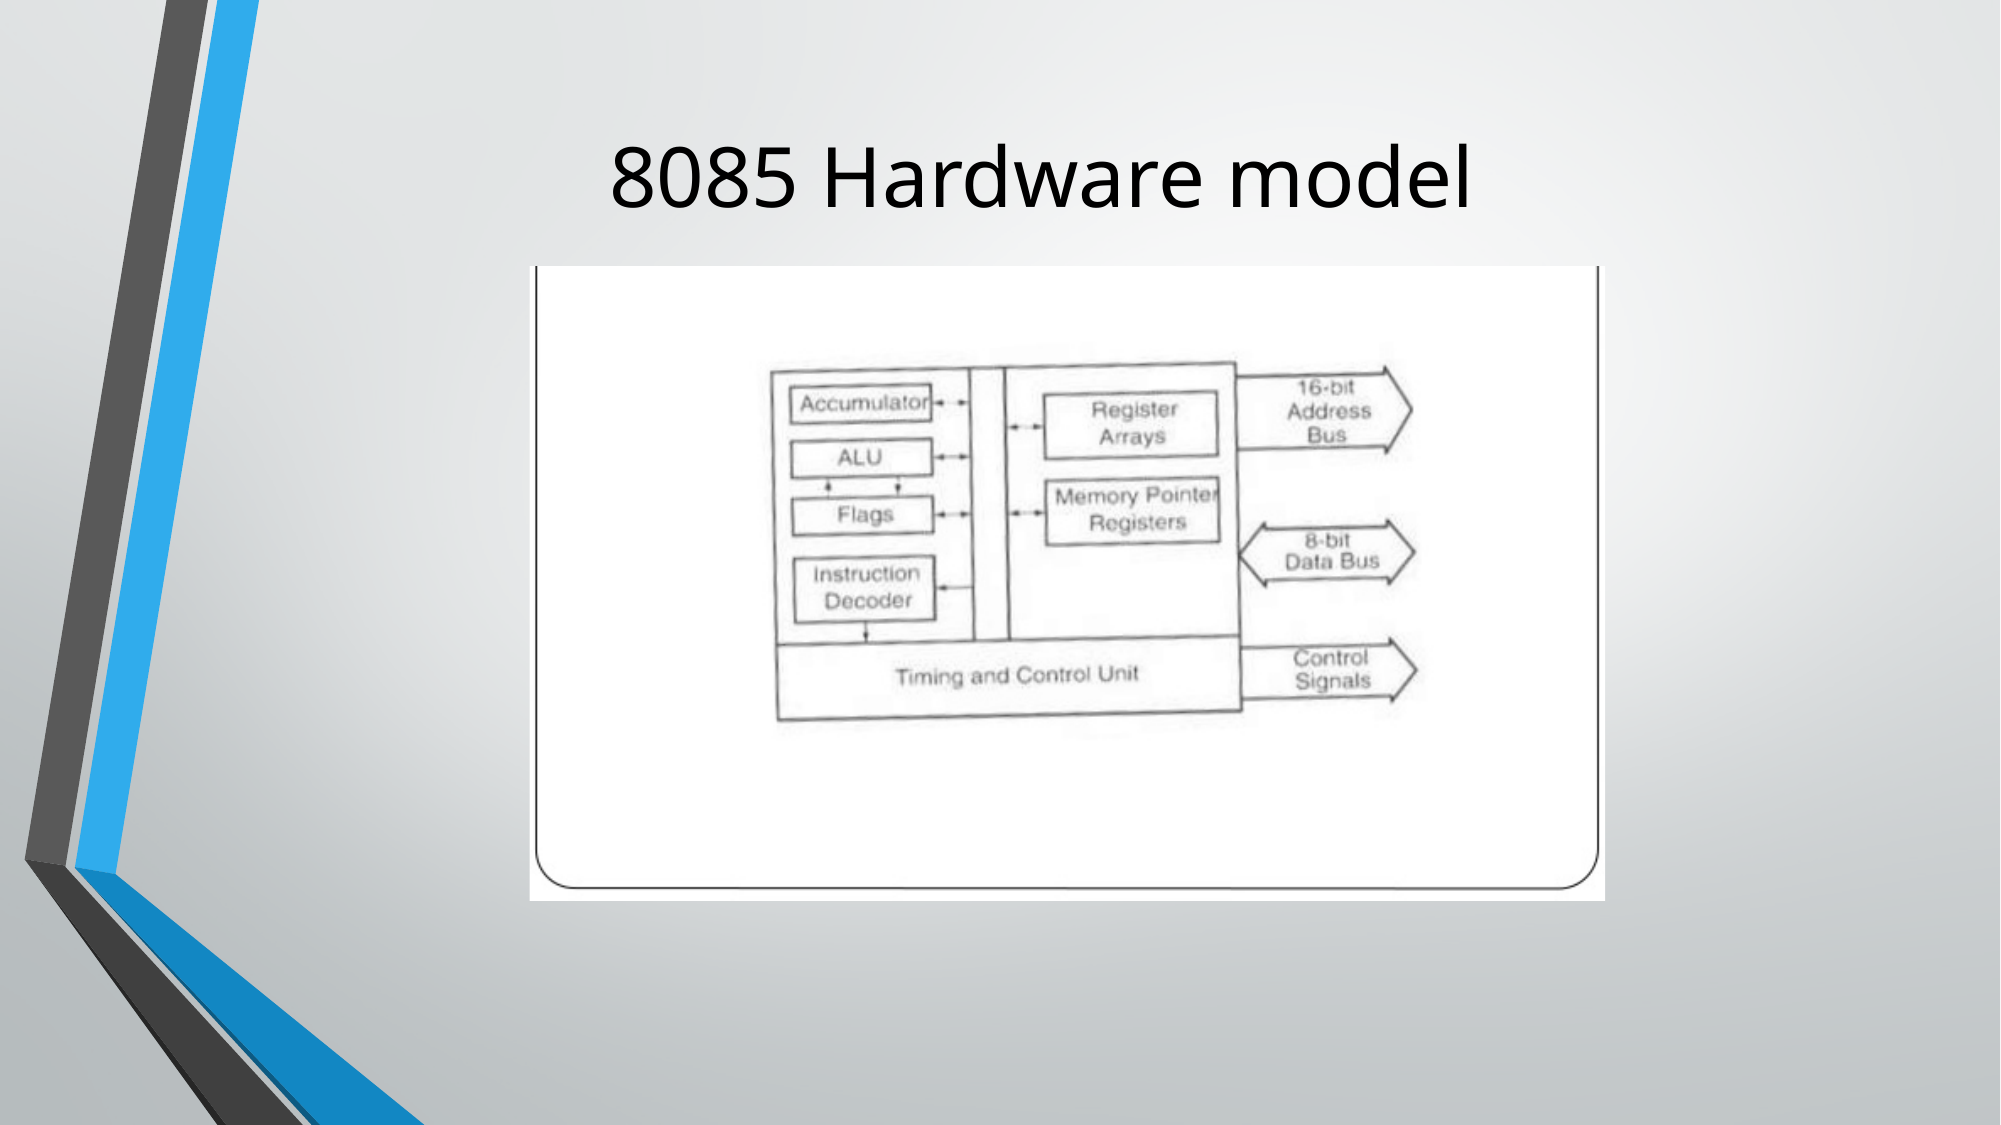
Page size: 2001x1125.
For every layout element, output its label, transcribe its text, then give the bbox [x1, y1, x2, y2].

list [529, 266, 1606, 1047]
title 8085 Hardware model [220, 29, 1864, 318]
